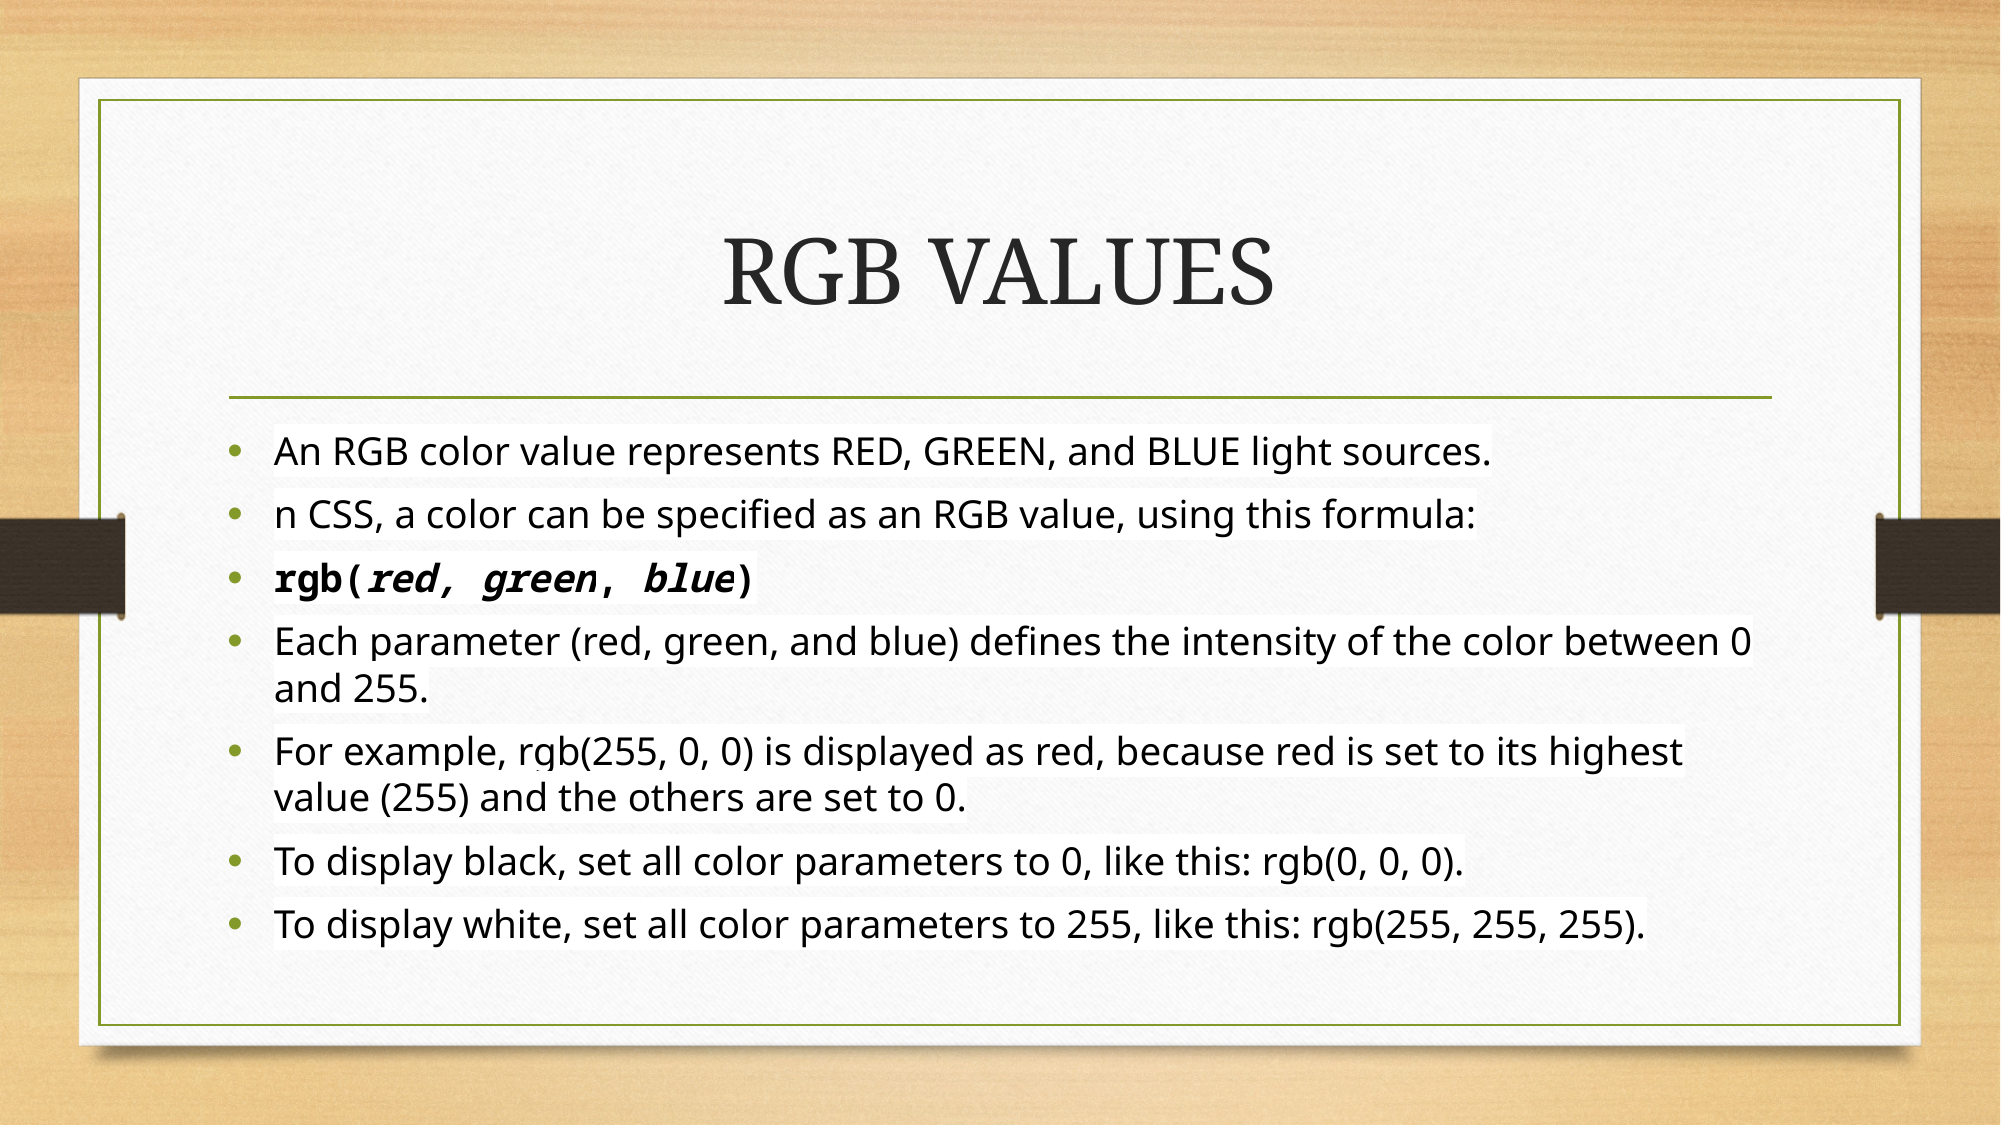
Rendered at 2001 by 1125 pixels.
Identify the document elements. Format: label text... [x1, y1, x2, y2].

title RGB VALUES [212, 161, 1788, 375]
picture [0, 0, 2001, 1125]
list An RGB color value represents RED, GREEN, and BLUE light sources. n CSS, a color can be specified as an RGB value, using this formula: rgb(red, green, blue) Each parameter (red, green, and blue) defines the intensity of the color between 0 and 255. For example, rgb(255, 0, 0) is displayed as red, because red is set to its highest value (255) and the others are set to 0. To display black, set all color parameters to 0, like this: rgb(0, 0, 0). To display white, set all color parameters to 255, like this: rgb(255, 255, 255). [212, 419, 1788, 964]
